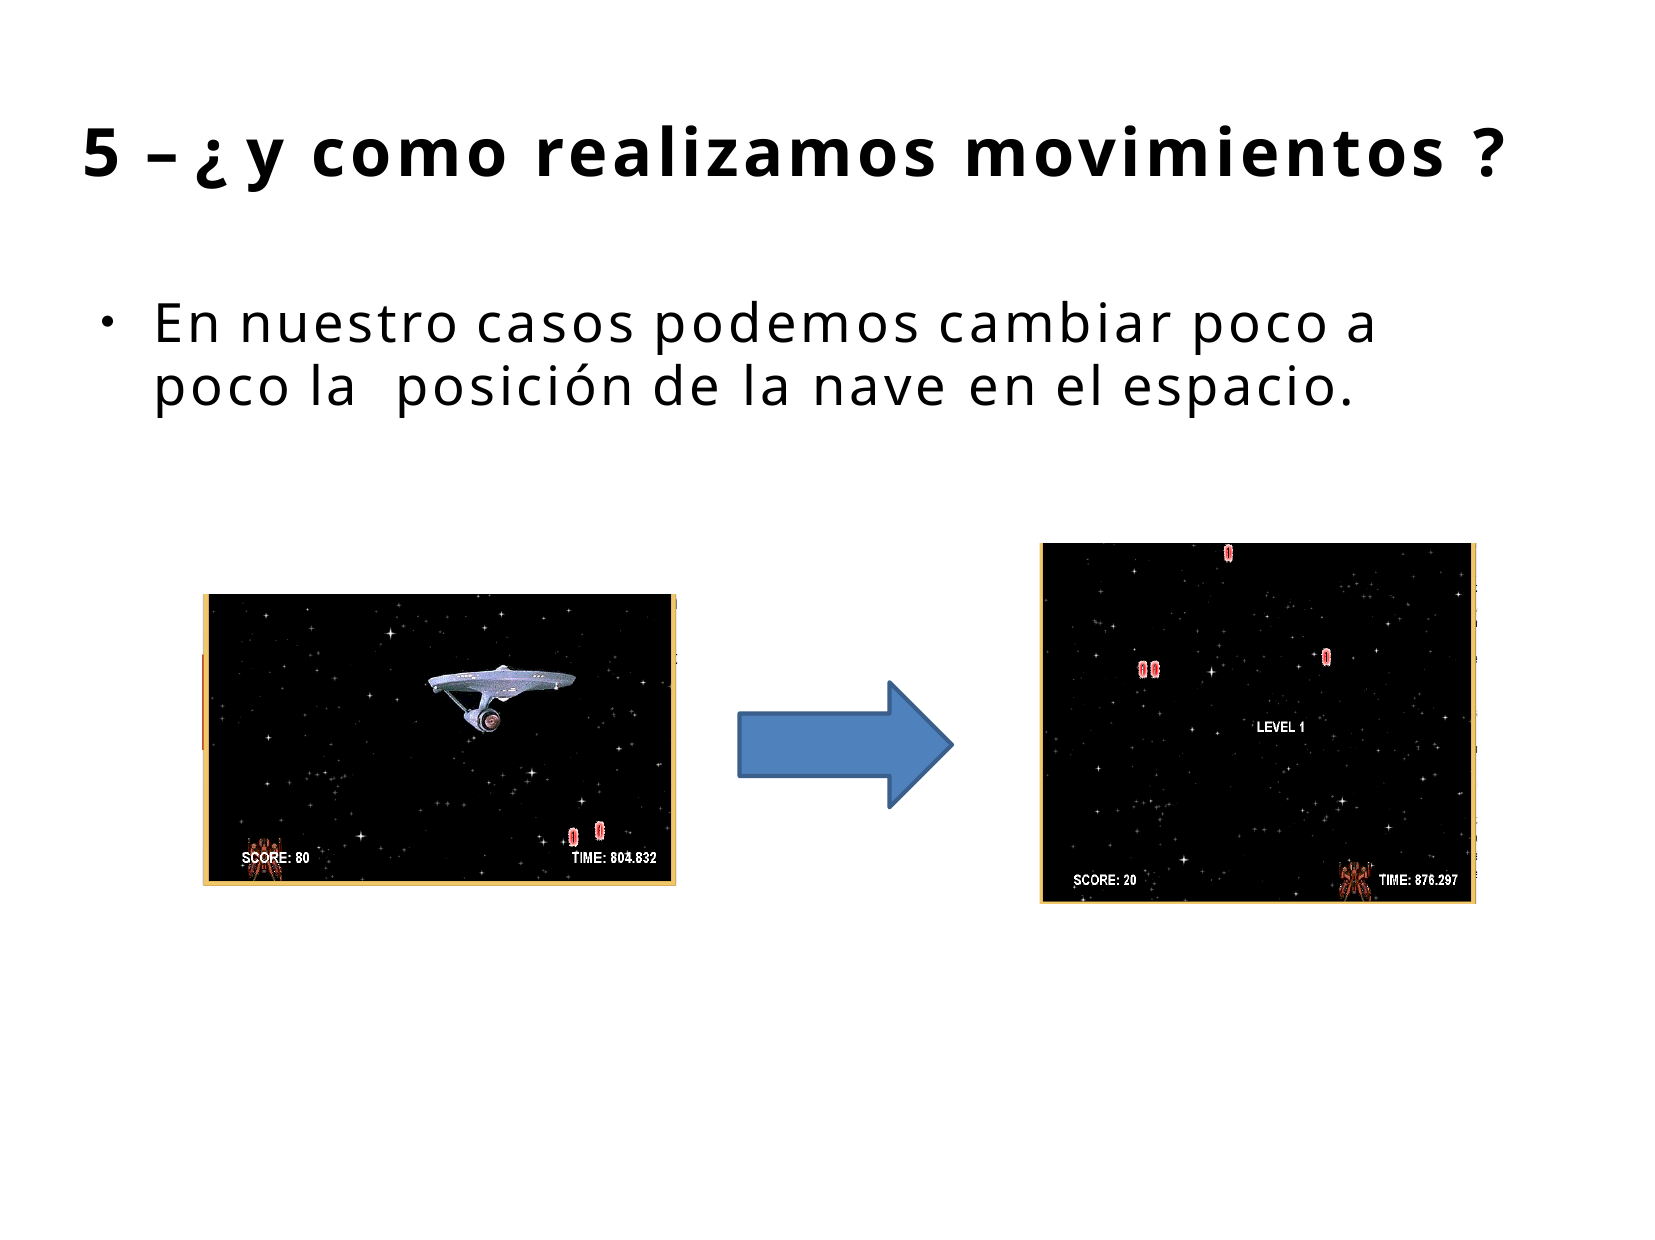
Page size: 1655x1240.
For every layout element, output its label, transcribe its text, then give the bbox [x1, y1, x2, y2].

text_box En nuestro casos podemos cambiar poco a poco la posición de la nave en el espacio. [151, 289, 1535, 417]
picture [201, 594, 678, 886]
title 5 – ¿ y como realizamos movimientos ? [80, 109, 1574, 317]
picture [1039, 542, 1478, 905]
text_box [737, 680, 955, 810]
text_box ● [98, 305, 122, 334]
